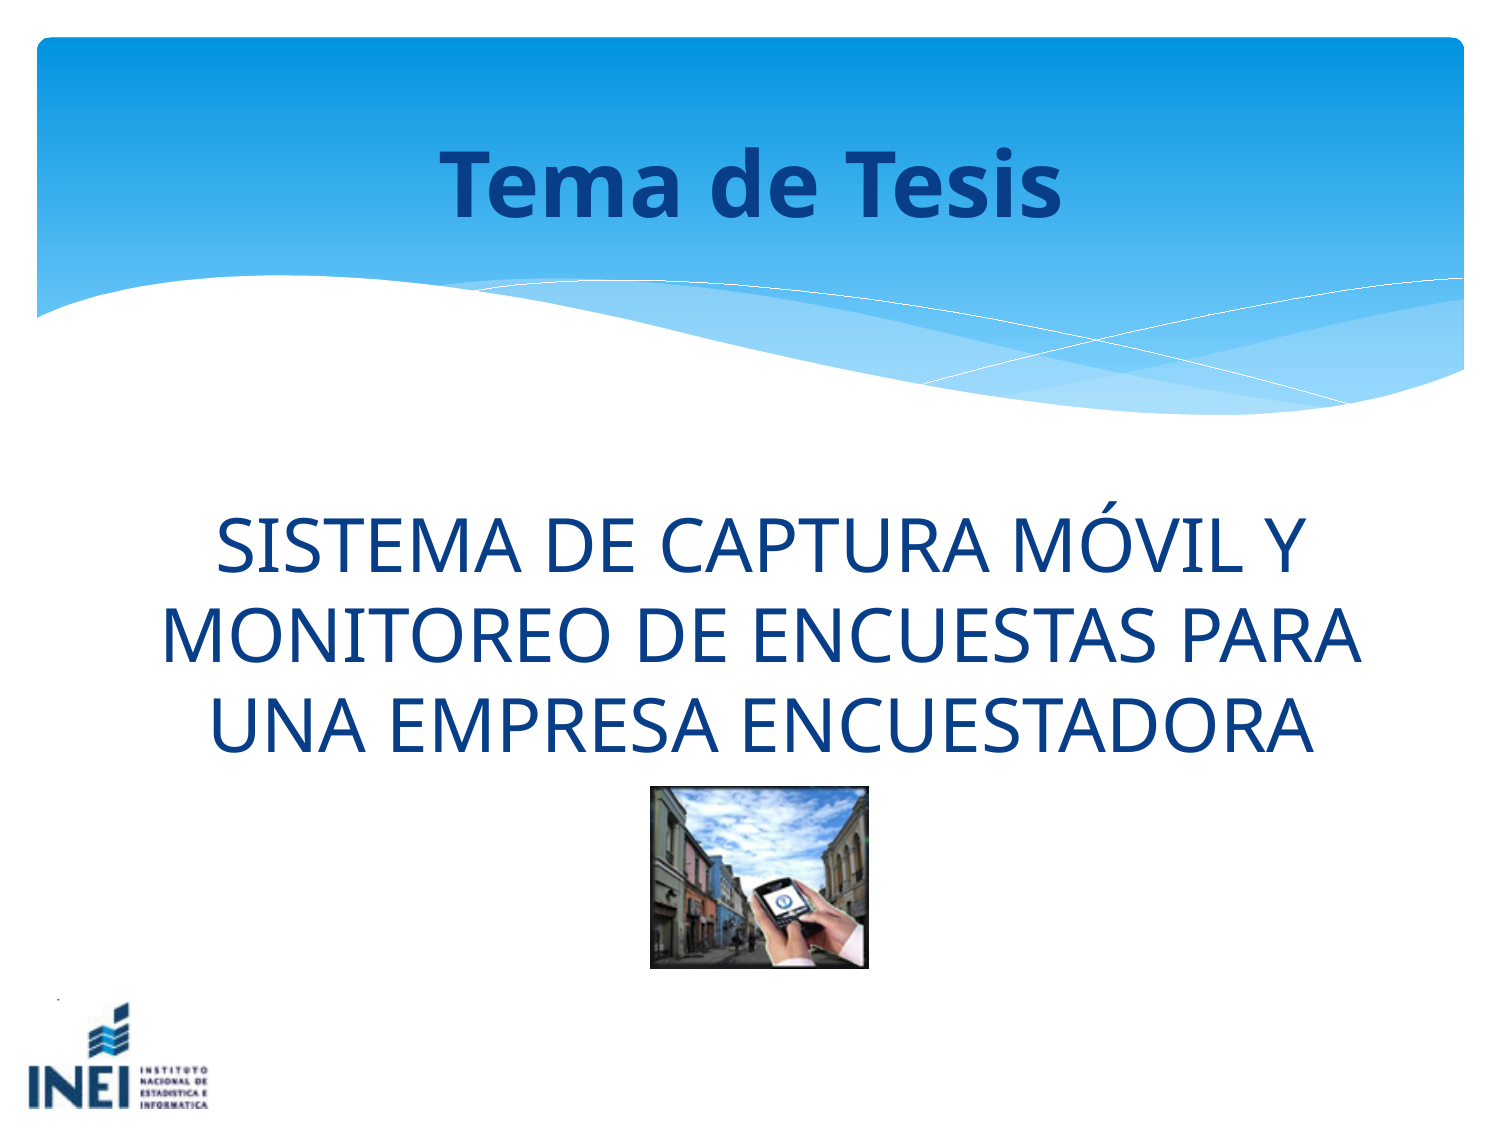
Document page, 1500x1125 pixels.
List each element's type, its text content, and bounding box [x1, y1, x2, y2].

picture [650, 786, 869, 970]
picture [17, 999, 219, 1109]
title Tema de Tesis [76, 77, 1428, 284]
text_box SISTEMA DE CAPTURA MÓVIL Y MONITOREO DE ENCUESTAS PARA UNA EMPRESA ENCUESTADORA [123, 467, 1399, 775]
